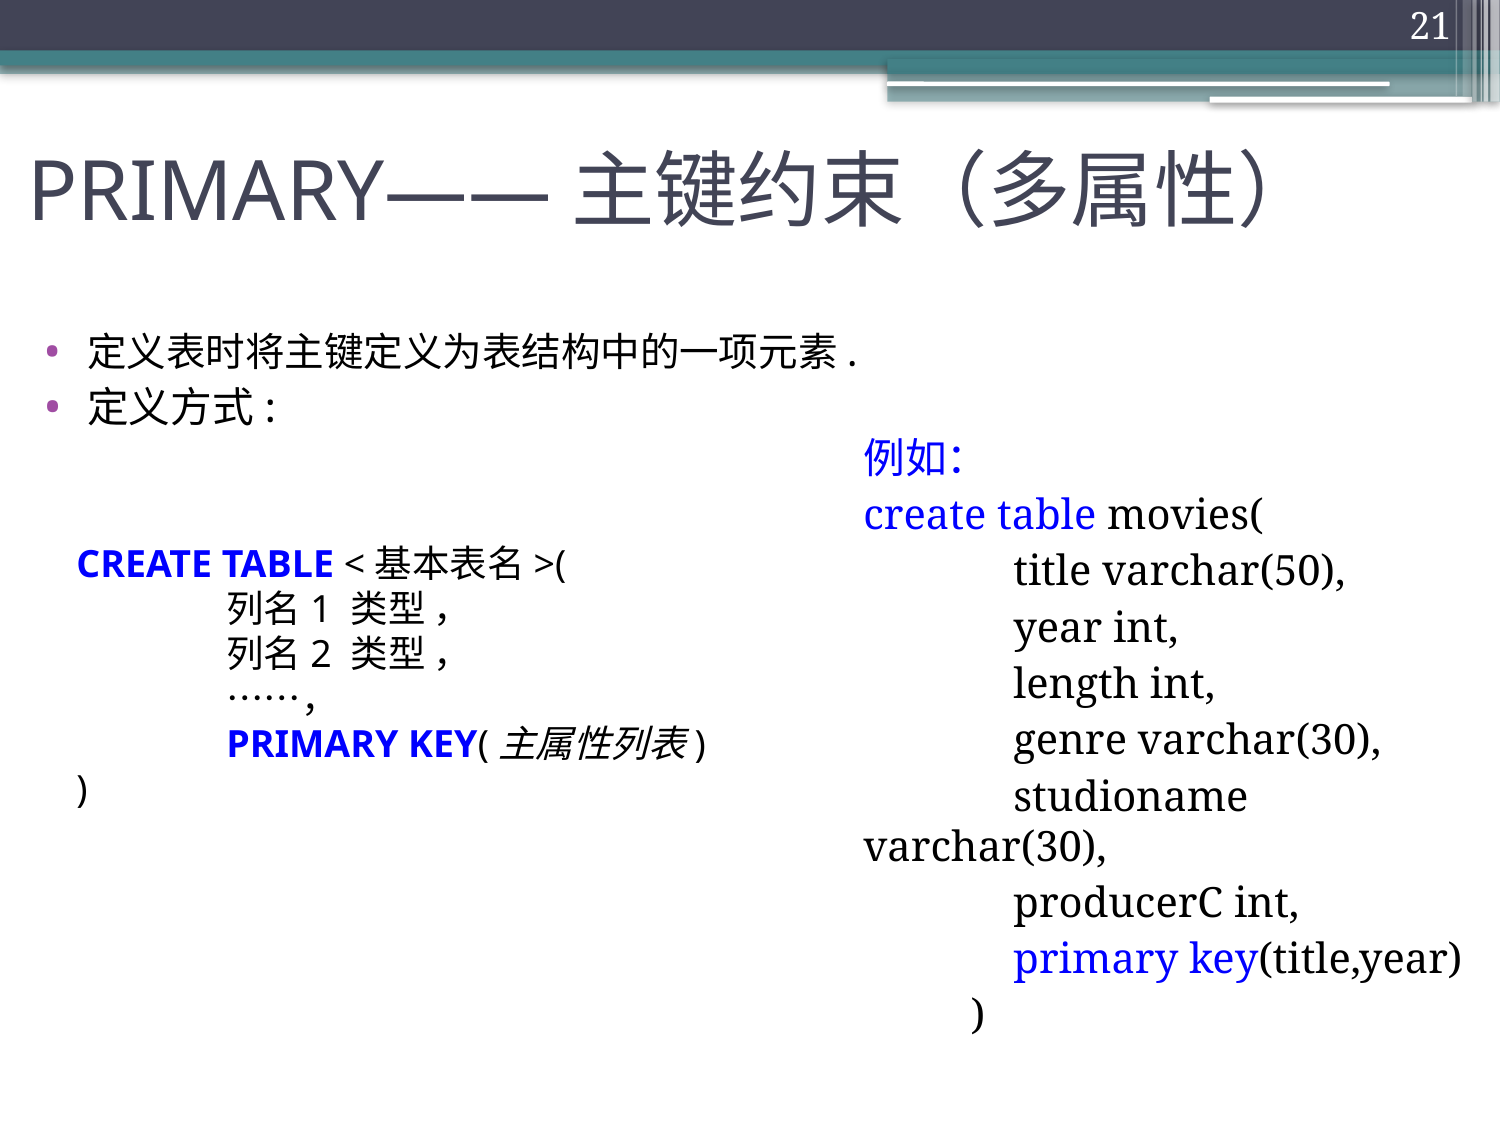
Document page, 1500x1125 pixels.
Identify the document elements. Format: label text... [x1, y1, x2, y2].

text_box CREATE TABLE <基本表名>( 列名1 类型 ， 列名2 类型 ， ……， PRIMARY KEY(主属性列表) ) [61, 532, 831, 863]
list 例如： create table movies( title varchar(50), year int, length int, genre varchar(30), studioname varchar(30), producerC int, primary key(title,year) ) [884, 424, 1478, 997]
list 定义表时将主键定义为表结构中的一项元素. 定义方式: [12, 319, 884, 1062]
title PRIMARY——主键约束（多属性） [12, 99, 1475, 275]
slide_number 21 [1341, 0, 1466, 61]
